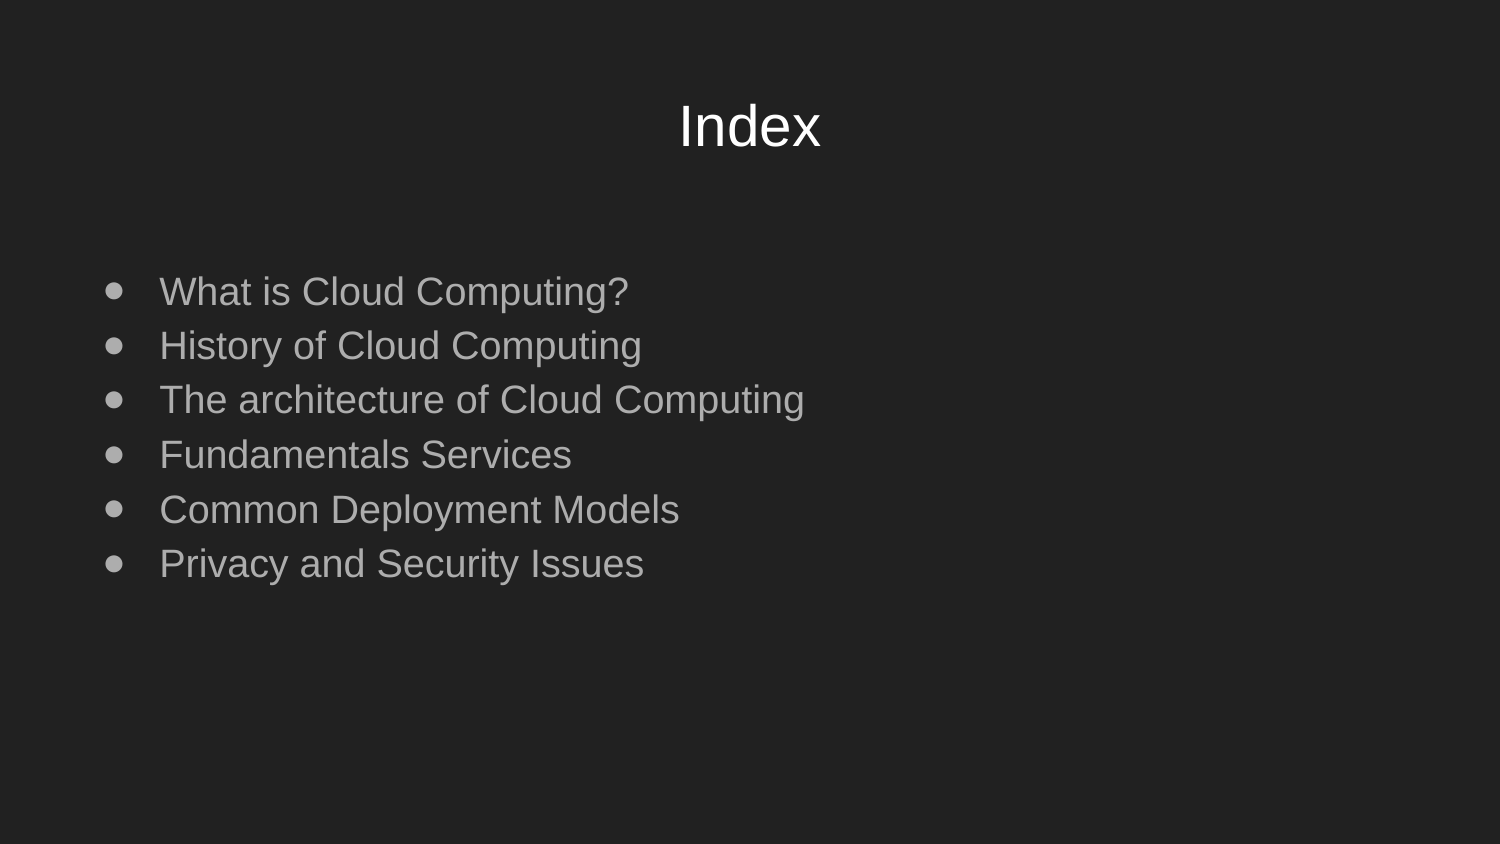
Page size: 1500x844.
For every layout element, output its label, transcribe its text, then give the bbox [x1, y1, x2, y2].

list What is Cloud Computing? History of Cloud Computing The architecture of Cloud Computing Fundamentals Services Common Deployment Models Privacy and Security Issues [69, 243, 1443, 749]
title Index [51, 72, 1449, 167]
